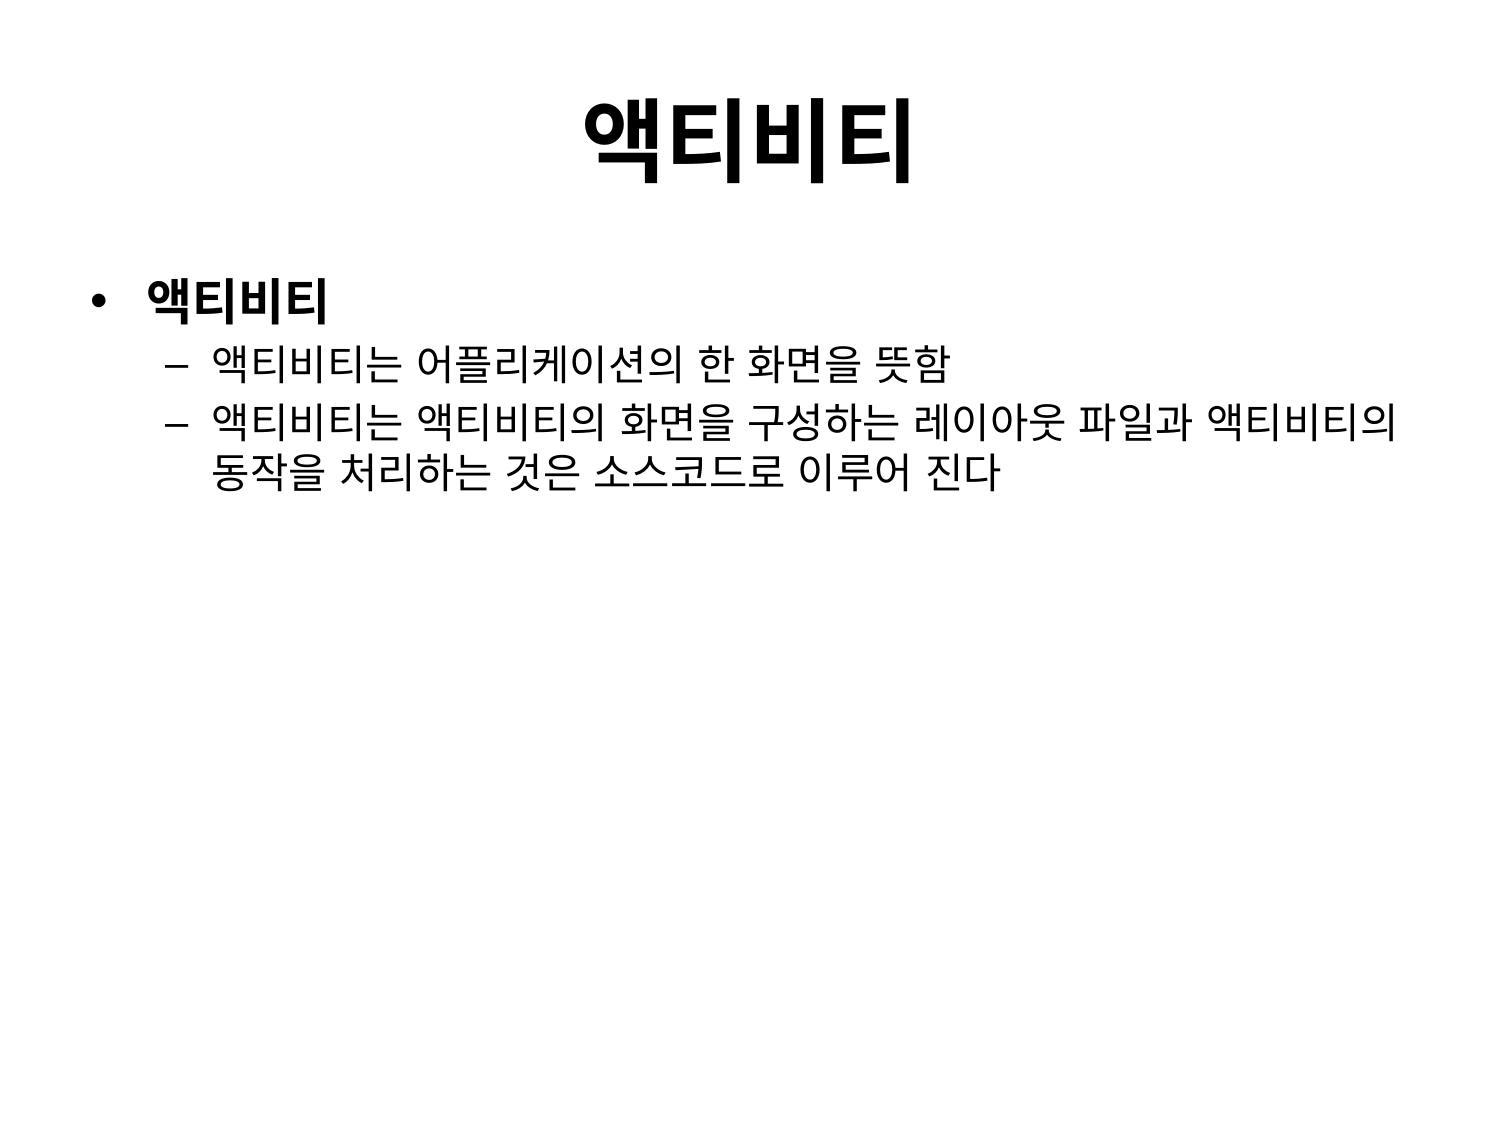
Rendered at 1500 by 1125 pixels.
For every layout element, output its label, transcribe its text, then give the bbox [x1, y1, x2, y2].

title 액티비티 [75, 45, 1425, 233]
list 액티비티 액티비티는 어플리케이션의 한 화면을 뜻함 액티비티는 액티비티의 화면을 구성하는 레이아웃 파일과 액티비티의 동작을 처리하는 것은 소스코드로 이루어 진다 [75, 262, 1425, 1005]
